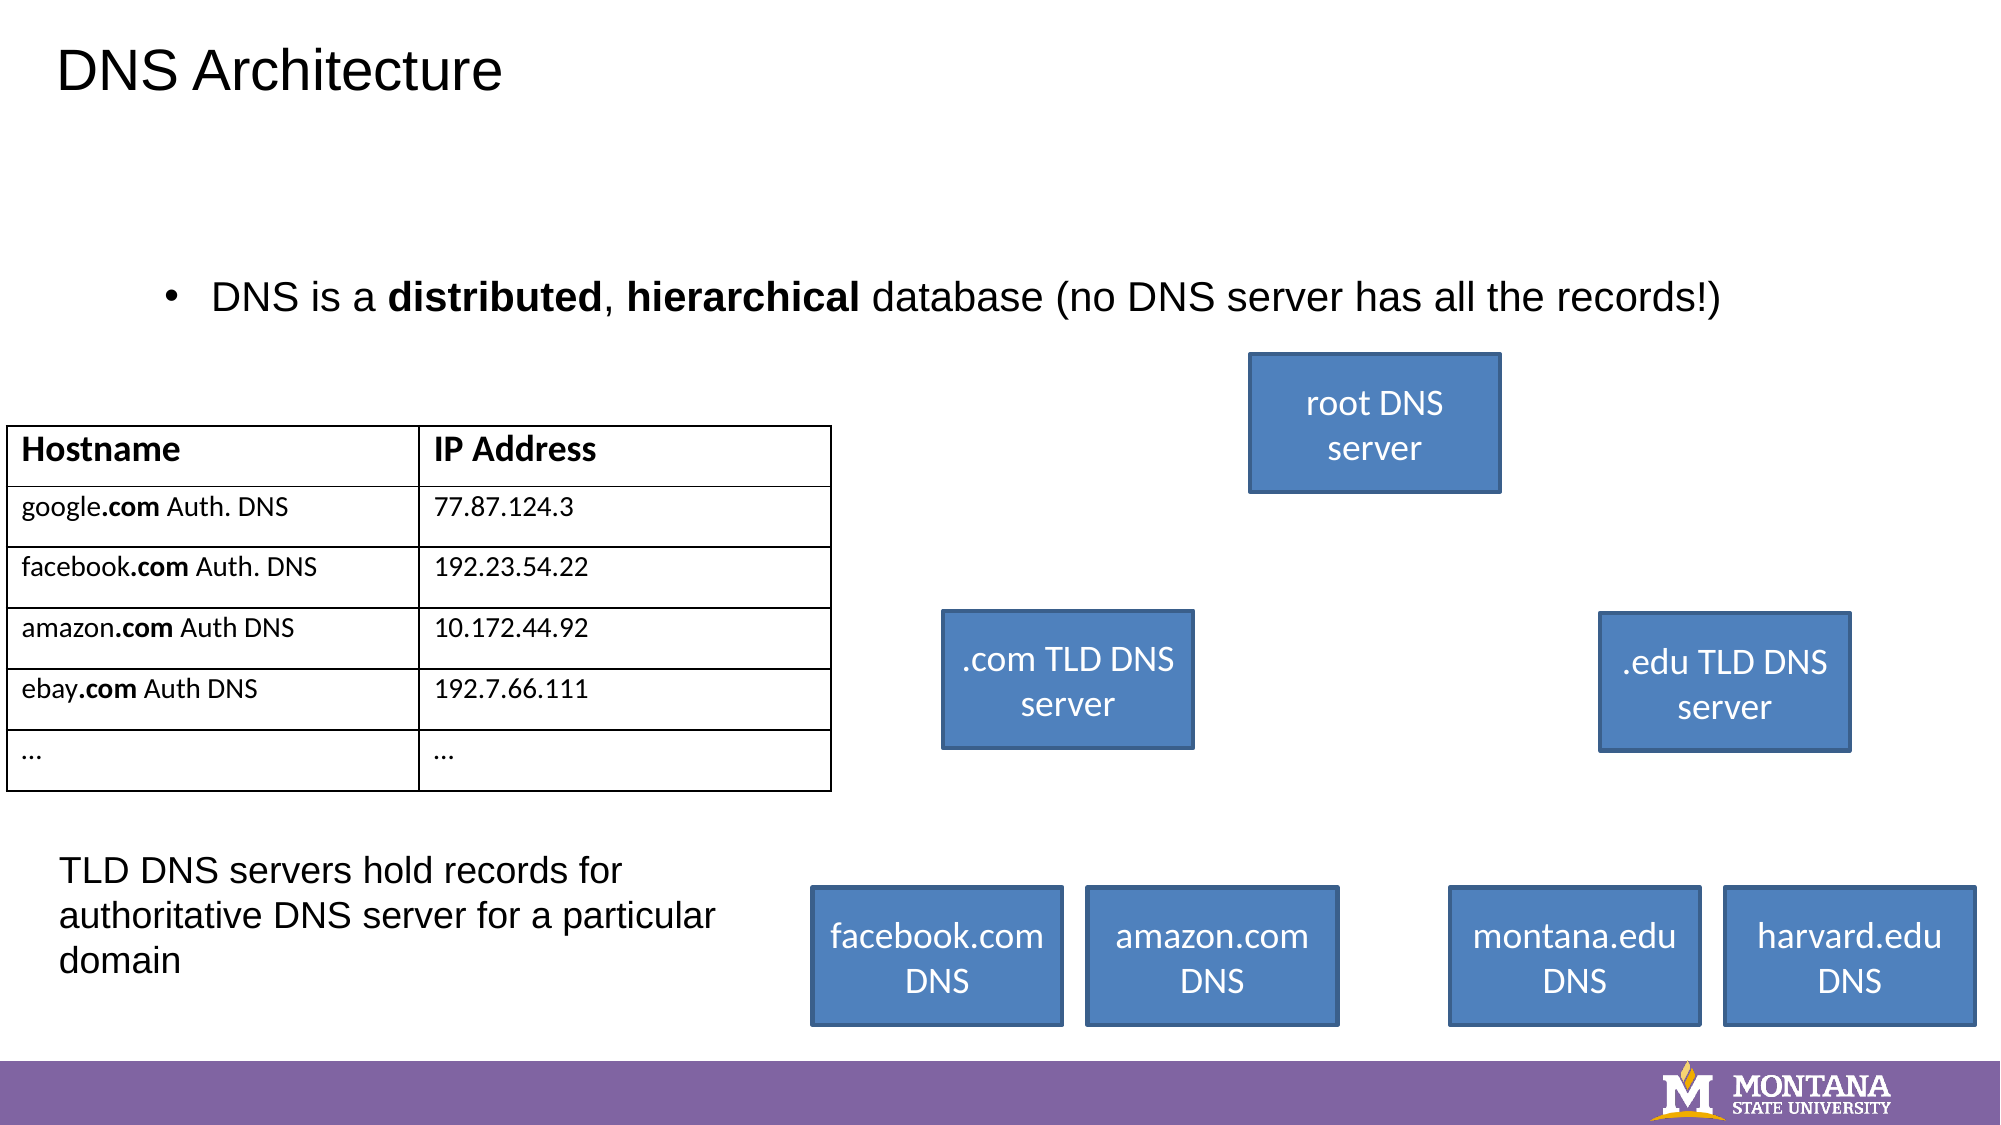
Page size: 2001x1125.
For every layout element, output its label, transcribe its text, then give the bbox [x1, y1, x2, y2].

table_cell amazon.com Auth DNS [8, 609, 418, 668]
text_box TLD DNS servers hold records for authoritative DNS server for a particular domain [44, 838, 770, 988]
text_box harvard.edu DNS [1723, 885, 1977, 1027]
table_cell … [420, 731, 830, 790]
table_cell 192.23.54.22 [420, 548, 830, 607]
text_box DNS is a distributed, hierarchical database (no DNS server has all the records!) [149, 262, 1737, 328]
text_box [1892, 1060, 2000, 1125]
table_cell 192.7.66.111 [420, 670, 830, 729]
table_cell facebook.com Auth. DNS [8, 548, 418, 607]
text_box DNS Architecture [41, 24, 519, 110]
text_box .com TLD DNS server [941, 609, 1195, 750]
table_cell google.com Auth. DNS [8, 487, 418, 546]
table_cell 10.172.44.92 [420, 609, 830, 668]
table_header IP Address [420, 427, 830, 486]
text_box .edu TLD DNS server [1598, 611, 1852, 753]
picture [1649, 1060, 1892, 1122]
table_header Hostname [8, 427, 418, 486]
table_cell 77.87.124.3 [420, 487, 830, 546]
table_cell ebay.com Auth DNS [8, 670, 418, 729]
text_box amazon.com DNS [1085, 885, 1340, 1027]
text_box facebook.com DNS [810, 885, 1064, 1027]
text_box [0, 1060, 1647, 1125]
text_box montana.edu DNS [1448, 885, 1702, 1027]
text_box root DNS server [1248, 352, 1502, 494]
table_cell … [8, 731, 418, 790]
